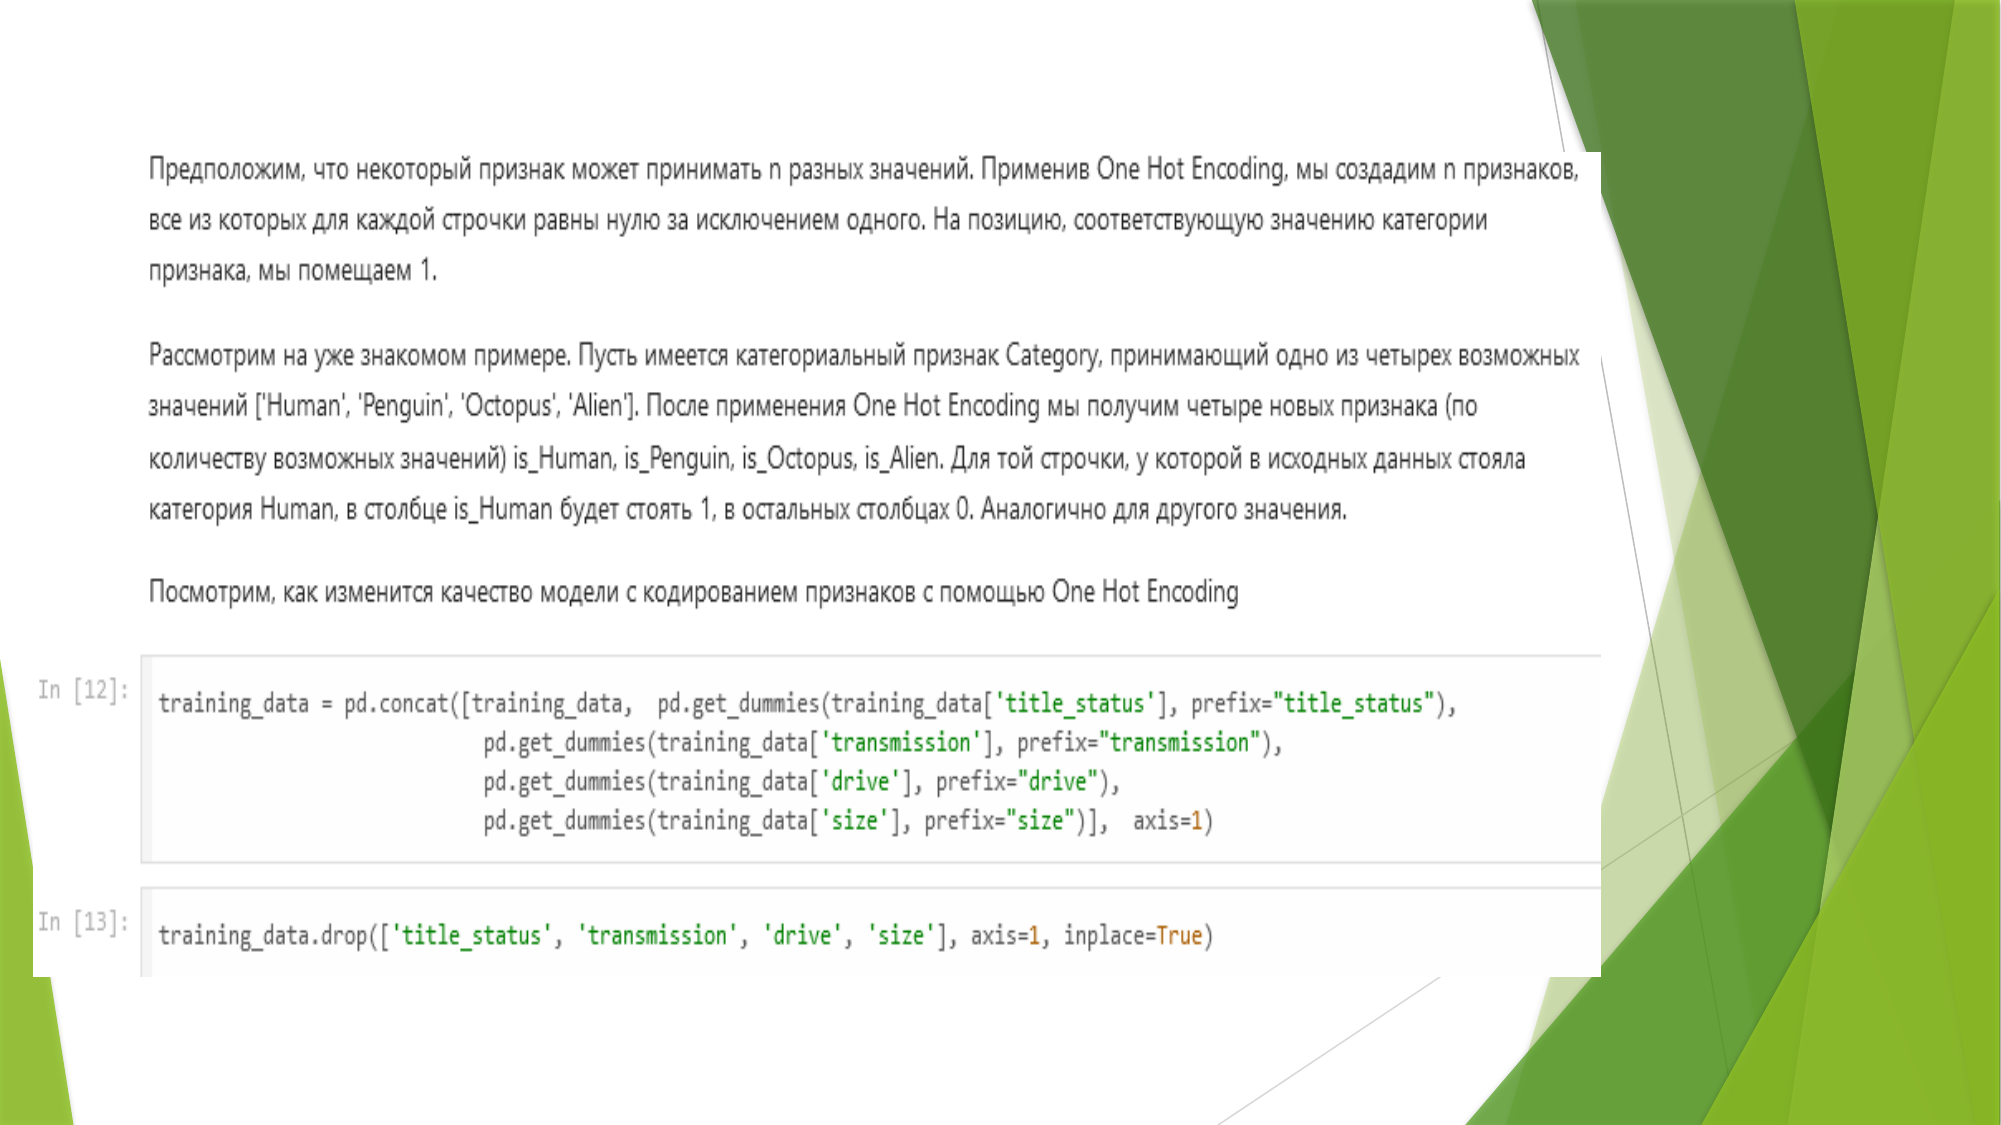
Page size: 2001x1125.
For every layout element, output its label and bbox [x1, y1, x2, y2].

picture [33, 151, 1601, 977]
